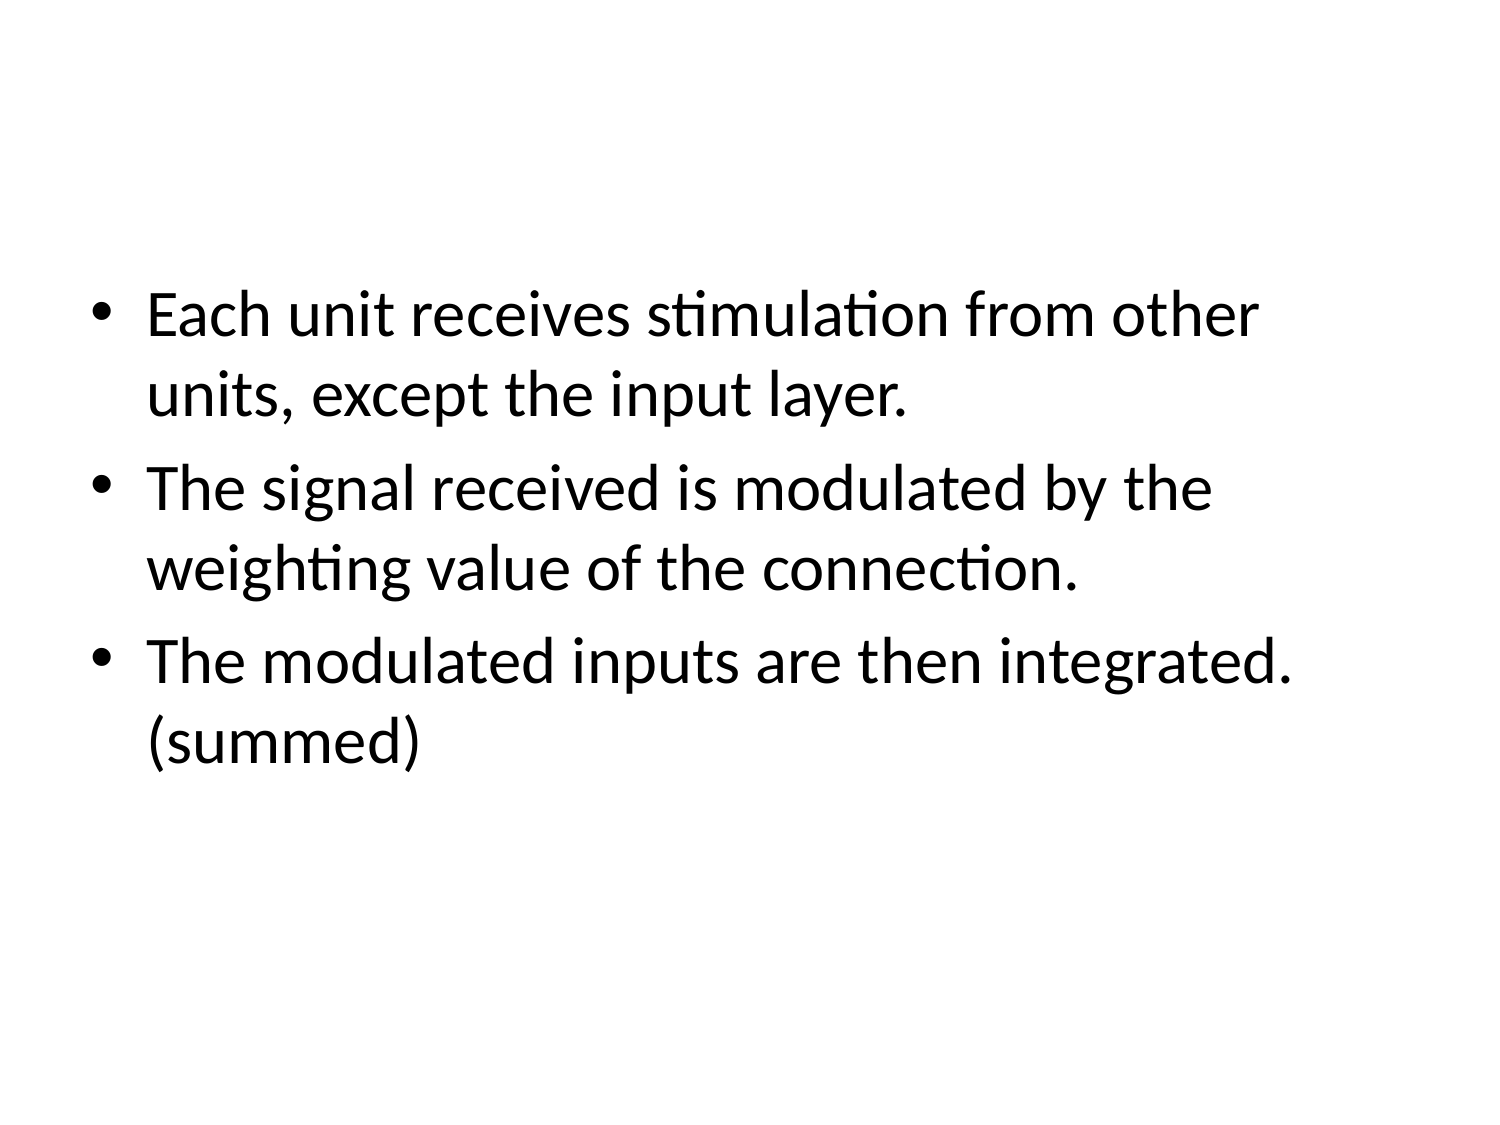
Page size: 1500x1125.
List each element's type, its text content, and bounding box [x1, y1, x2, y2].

list Each unit receives stimulation from other units, except the input layer. The signal received is modulated by the weighting value of the connection. The modulated inputs are then integrated. (summed) [75, 262, 1425, 1005]
